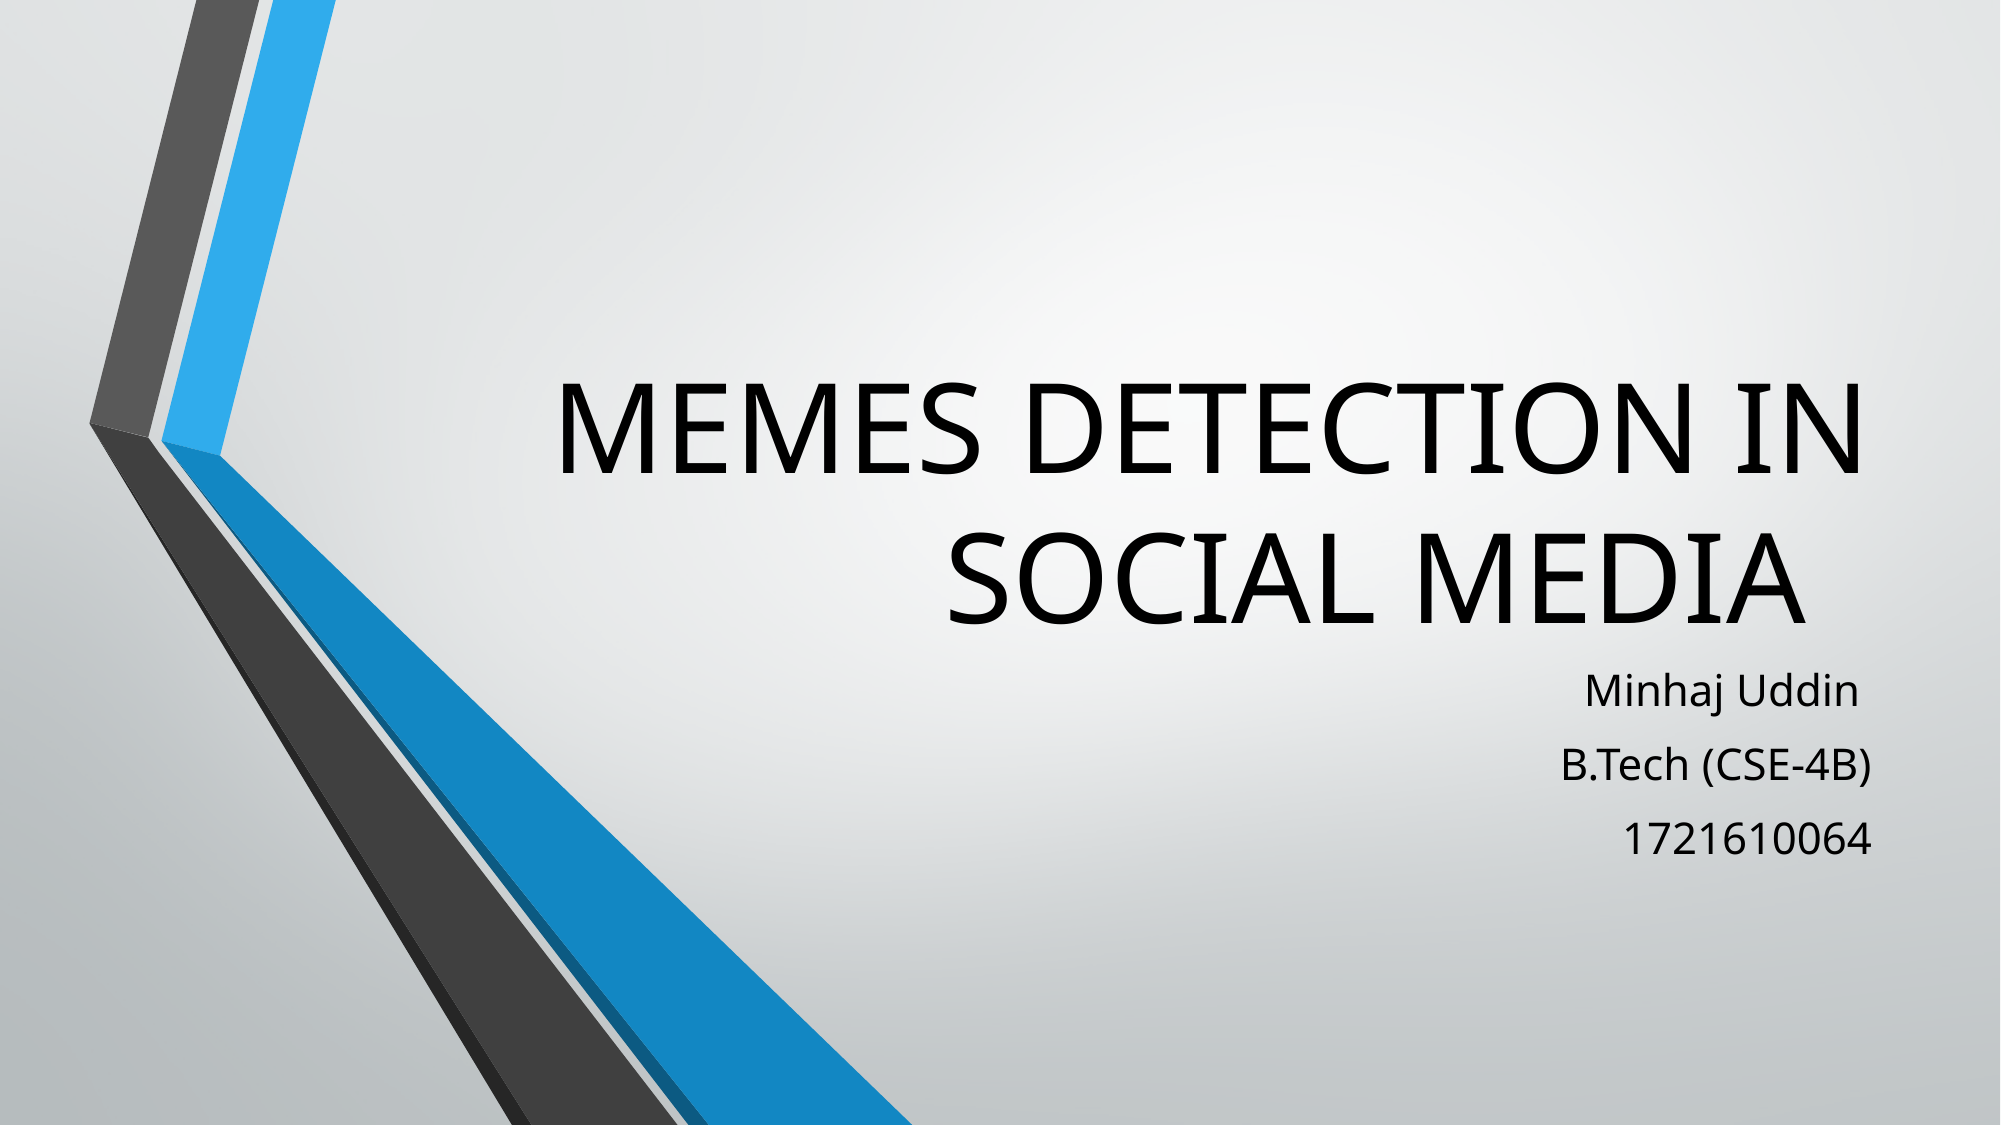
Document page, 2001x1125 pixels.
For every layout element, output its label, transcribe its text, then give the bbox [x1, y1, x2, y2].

subtitle Minhaj Uddin B.Tech (CSE-4B) 1721610064 [740, 655, 1887, 884]
title MEMES DETECTION IN SOCIAL MEDIA [480, 226, 1887, 656]
